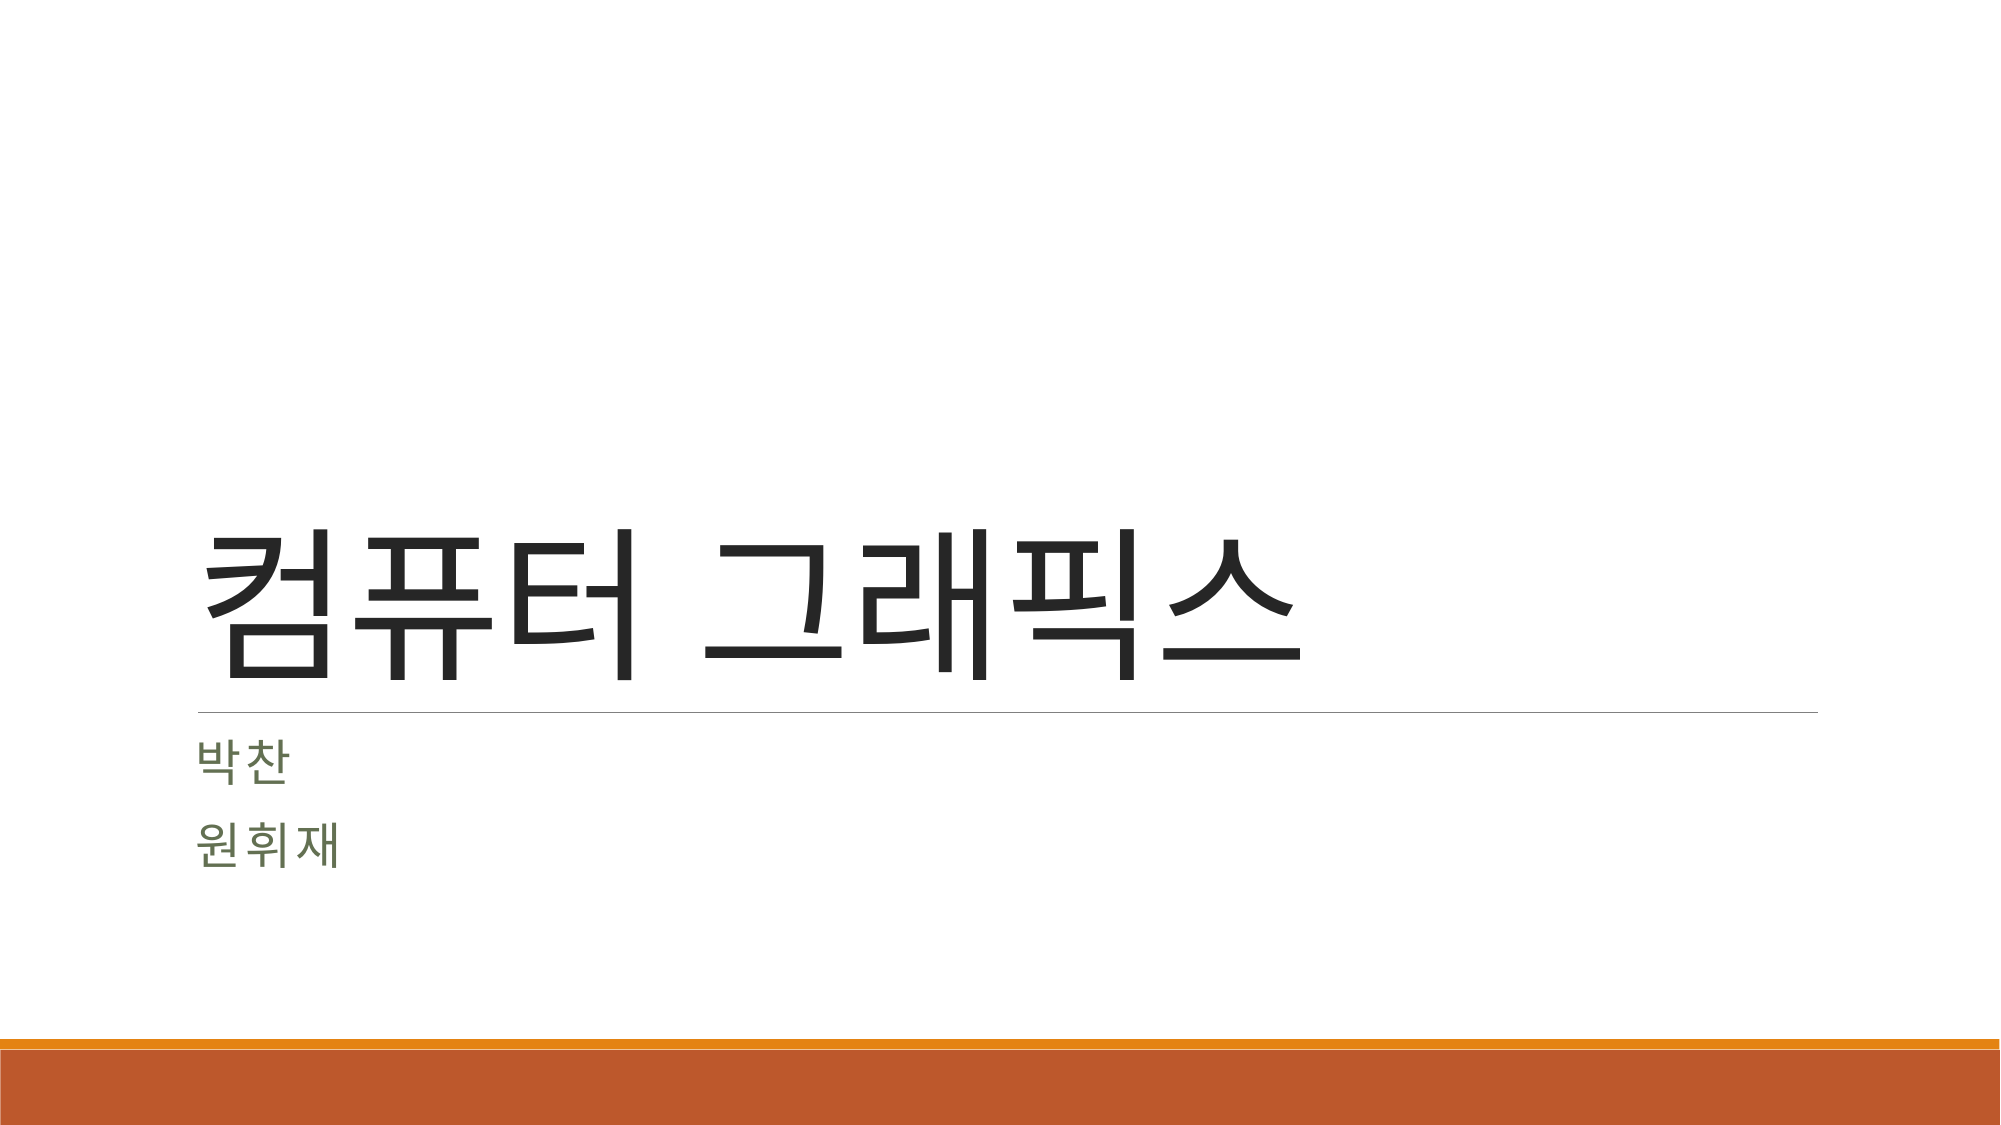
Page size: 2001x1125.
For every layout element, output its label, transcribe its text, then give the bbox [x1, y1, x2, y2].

title 컴퓨터 그래픽스 [180, 124, 1830, 710]
subtitle 박찬 원휘재 [180, 730, 1831, 919]
